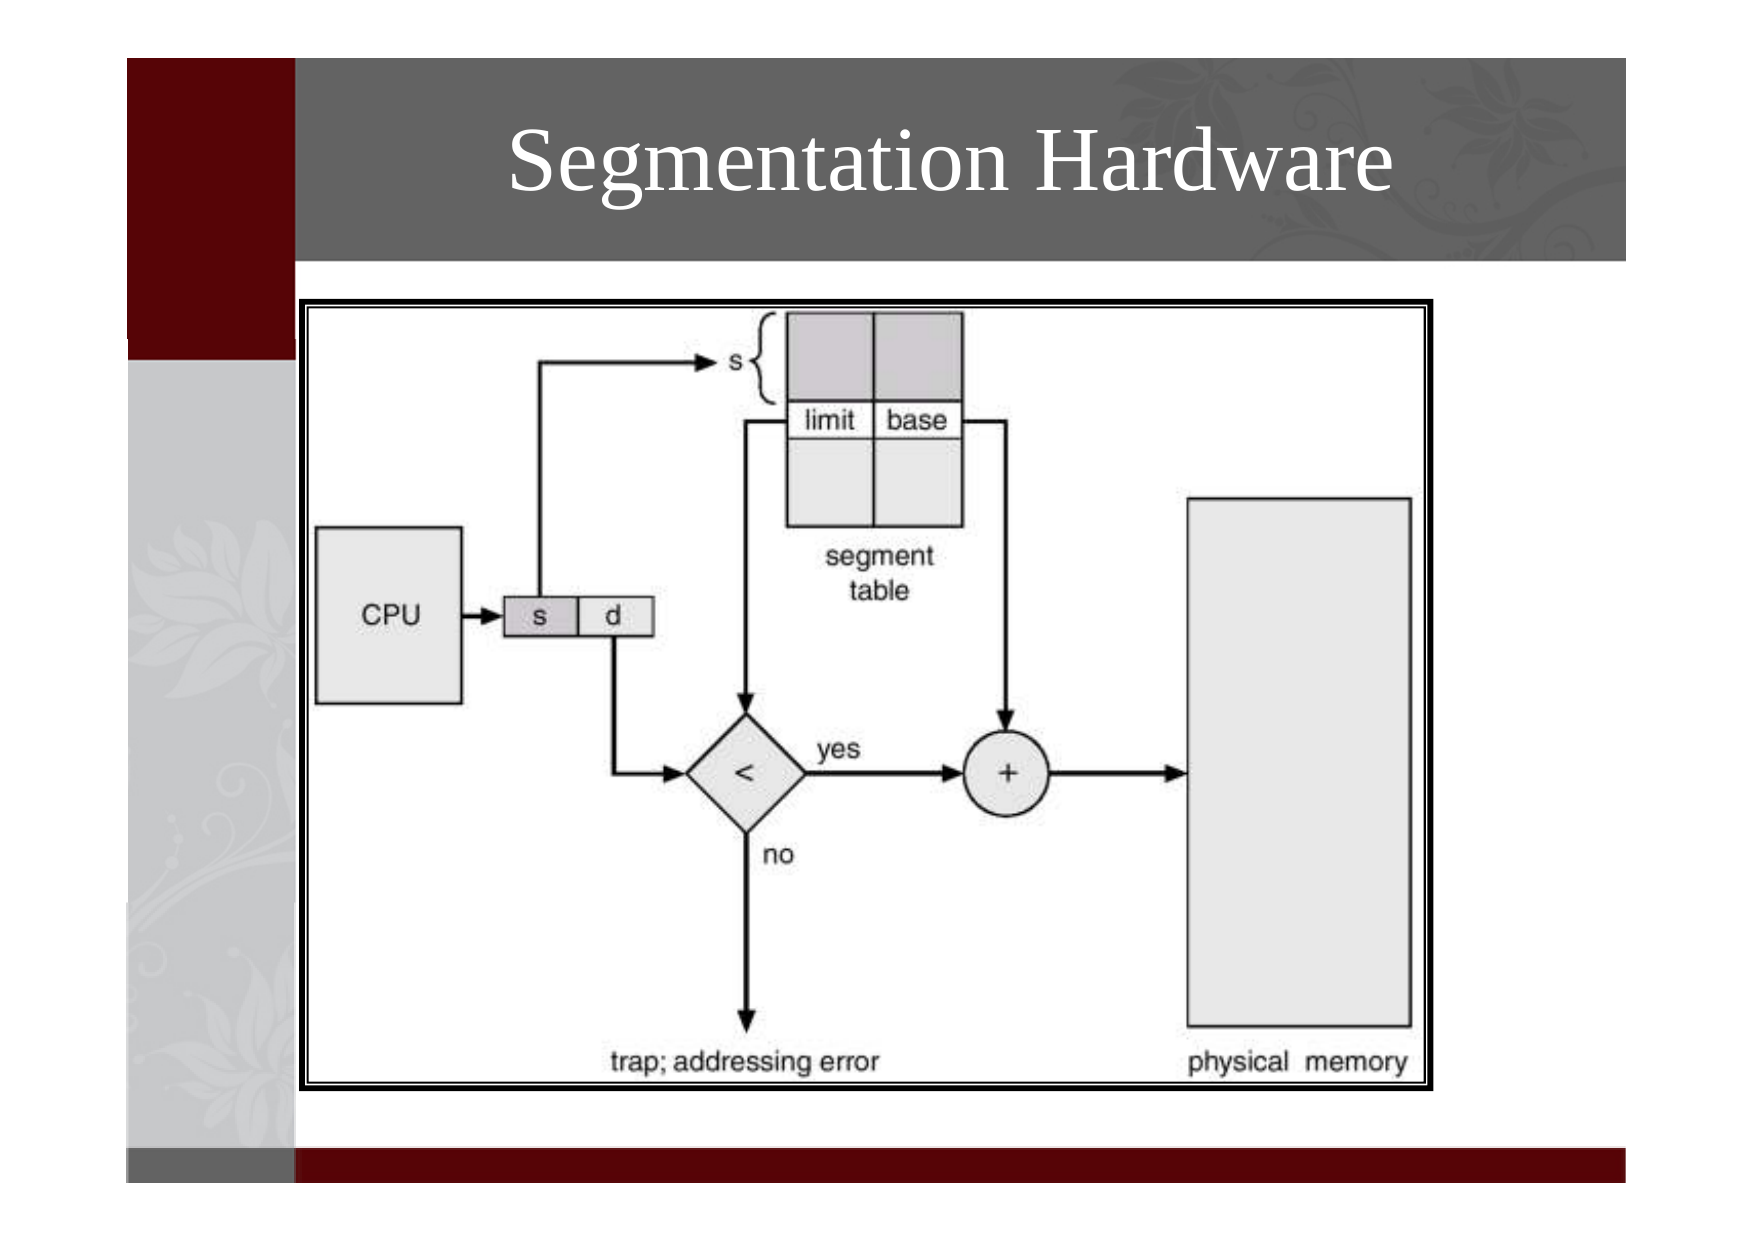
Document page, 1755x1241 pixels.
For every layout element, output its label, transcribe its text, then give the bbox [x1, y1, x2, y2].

picture [126, 57, 1626, 1183]
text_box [298, 298, 1434, 1092]
title Segmentation Hardware [504, 96, 1398, 297]
